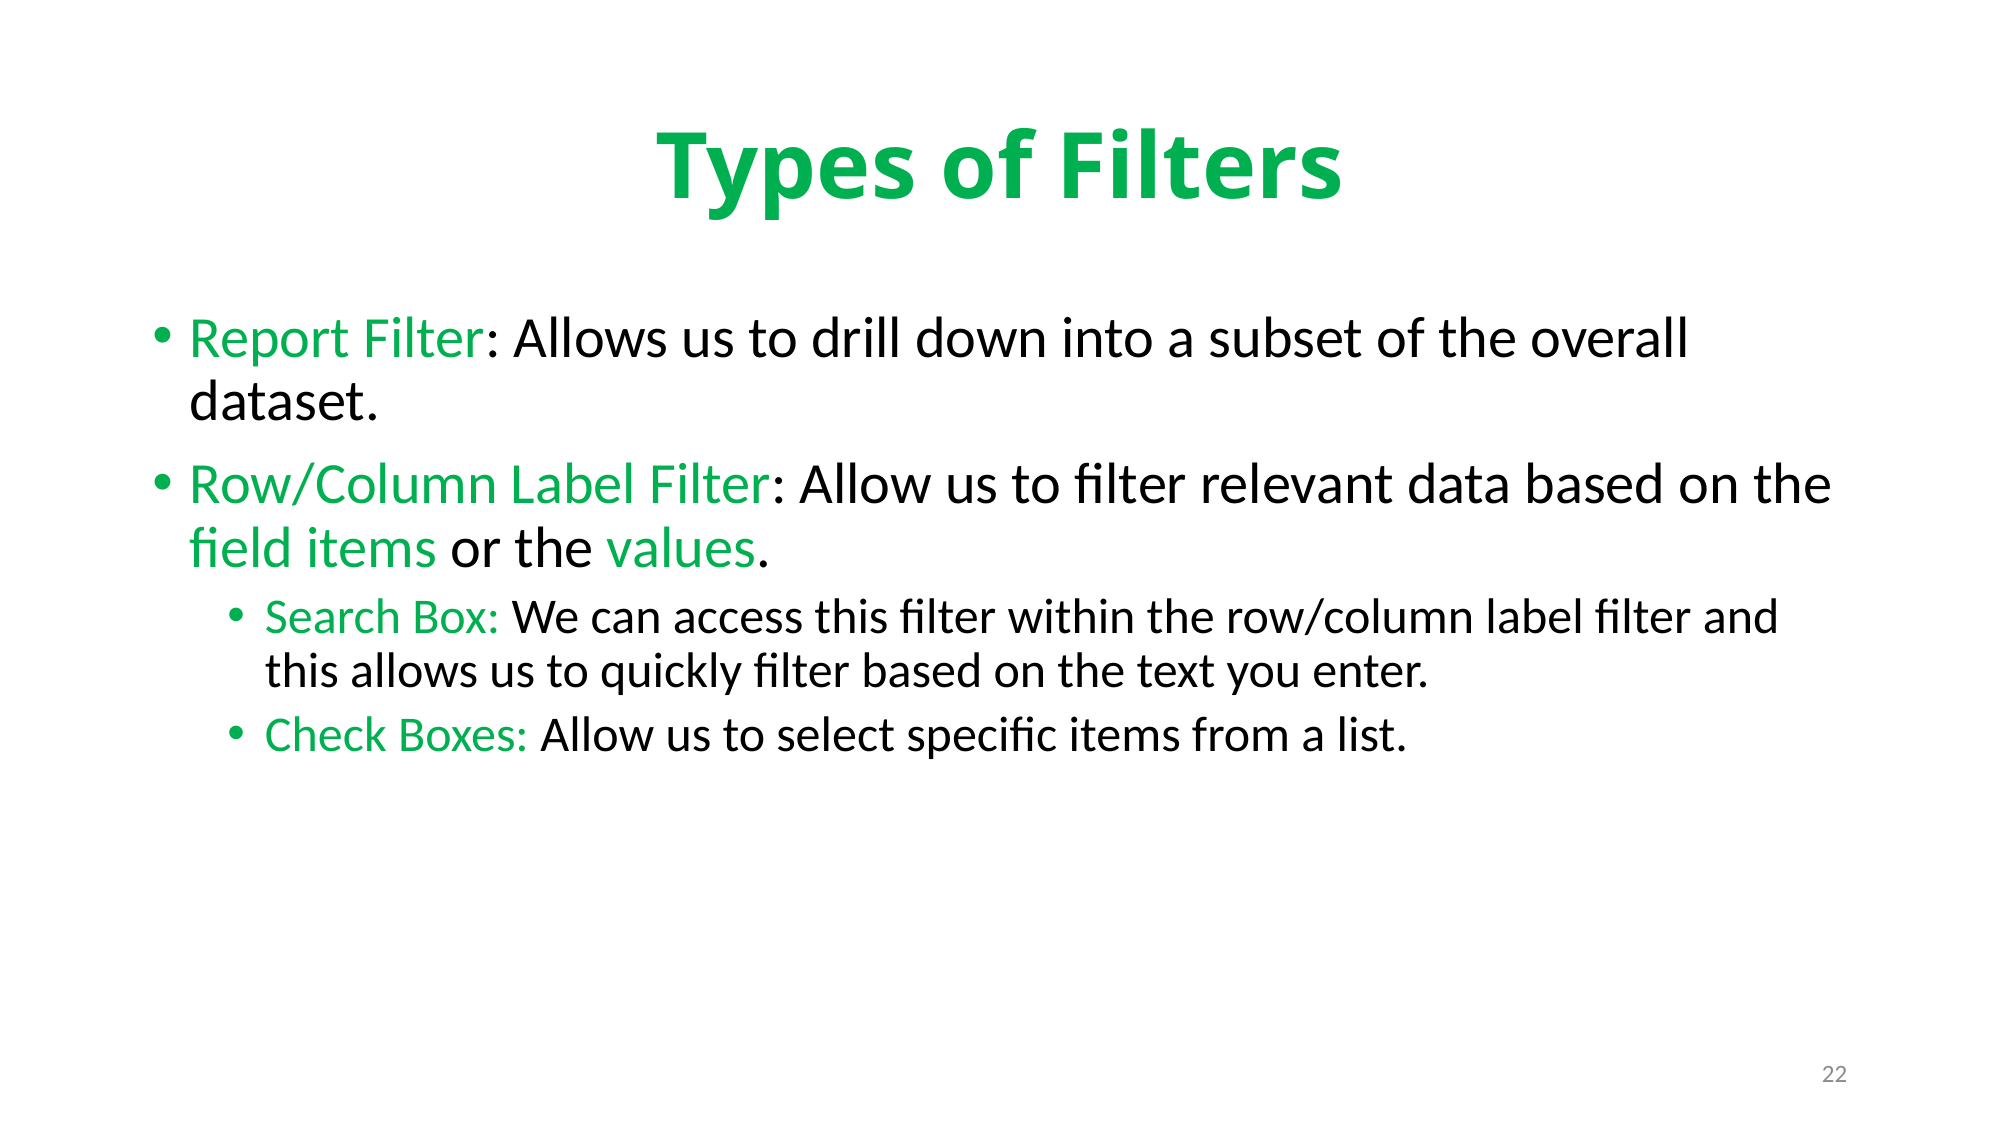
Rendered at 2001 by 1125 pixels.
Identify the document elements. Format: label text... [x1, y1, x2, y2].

title Types of Filters [137, 59, 1863, 278]
list Report Filter: Allows us to drill down into a subset of the overall dataset. Row/Column Label Filter: Allow us to filter relevant data based on the field items or the values. Search Box: We can access this filter within the row/column label filter and this allows us to quickly filter based on the text you enter. Check Boxes: Allow us to select specific items from a list. [137, 299, 1863, 1014]
slide_number 22 [1412, 1042, 1863, 1103]
